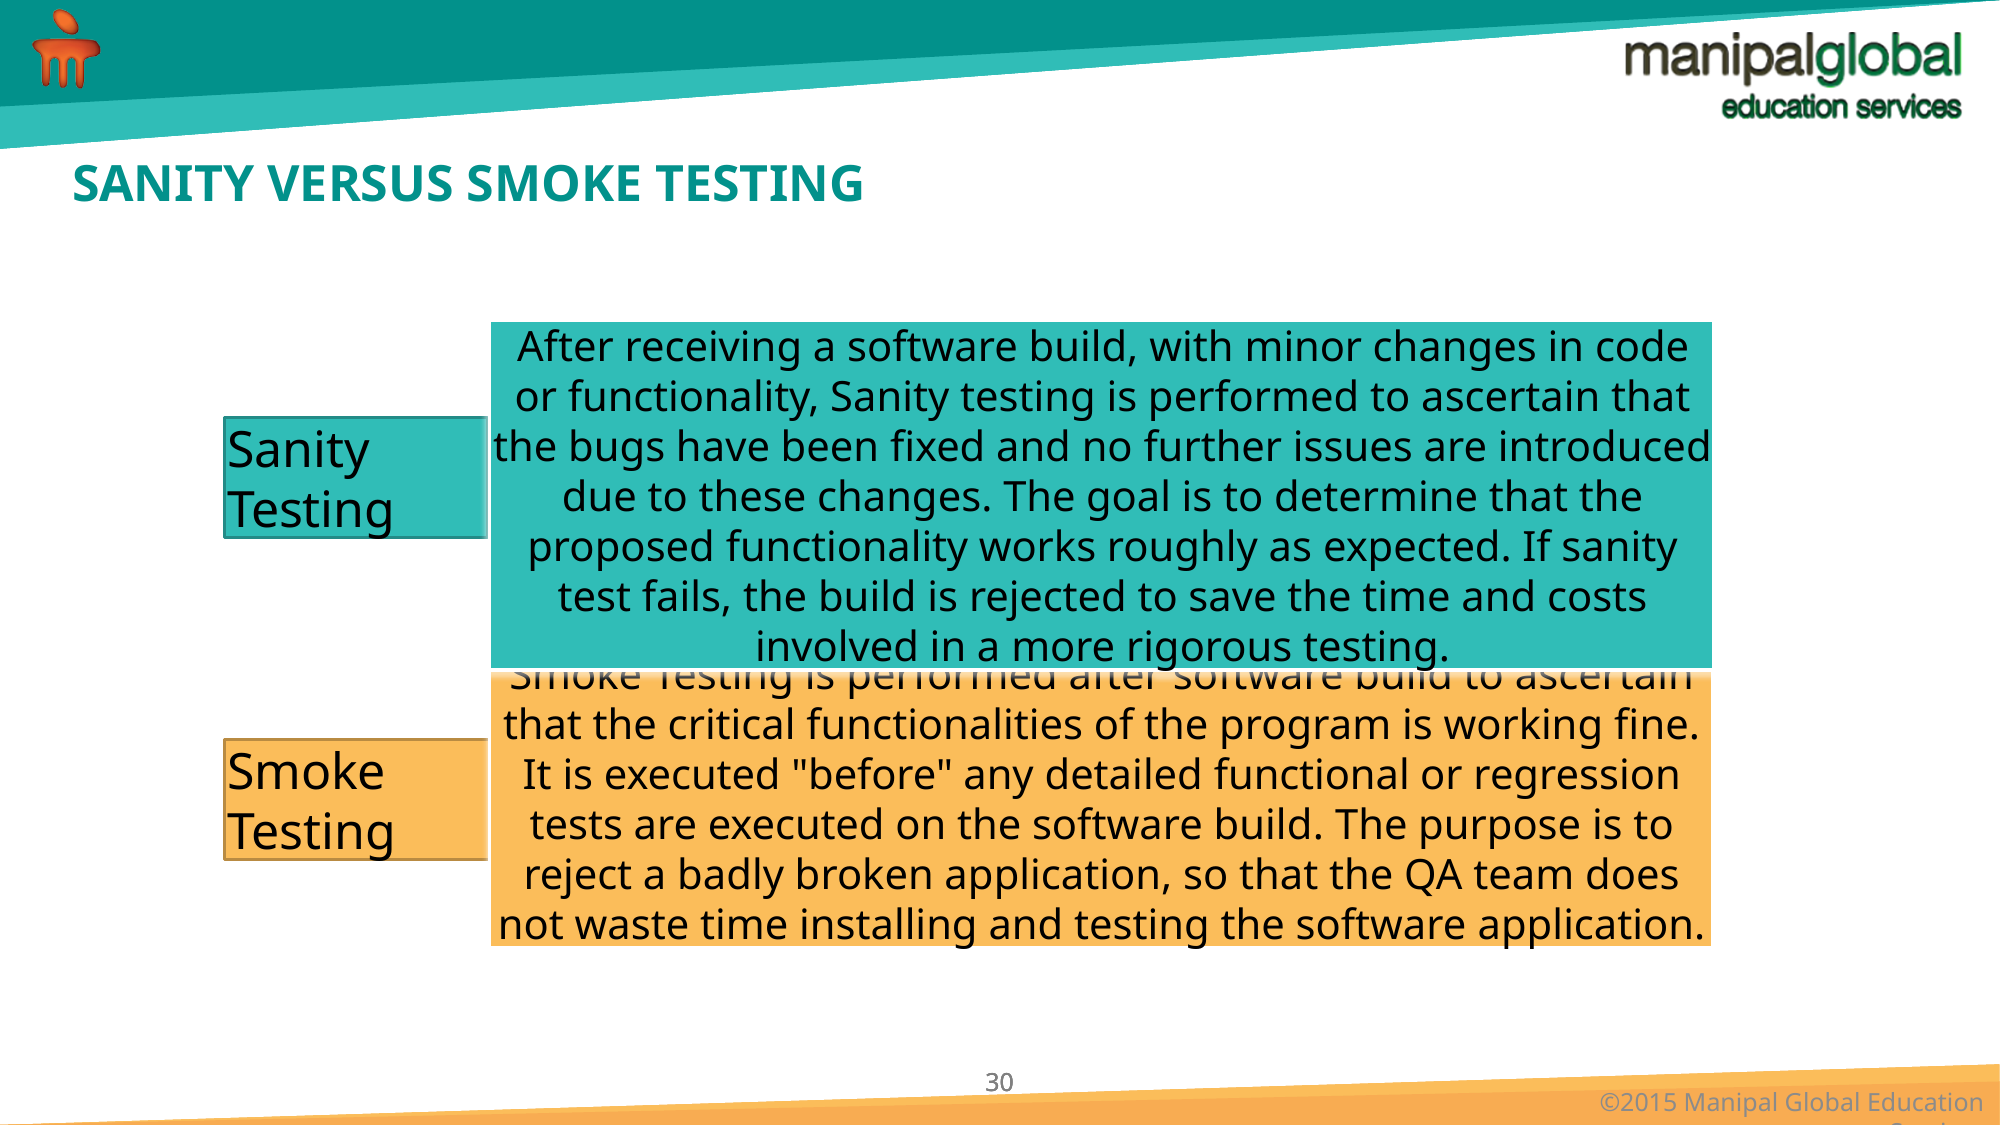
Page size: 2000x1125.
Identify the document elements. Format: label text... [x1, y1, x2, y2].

picture [1613, 21, 1990, 125]
picture [28, 6, 104, 91]
title SANITY VERSUS SMOKE TESTING [57, 151, 1623, 212]
text_box Sanity Testing [223, 416, 481, 539]
text_box Smoke Testing is performed after software build to ascertain that the critical functionalities of the program is working fine. It is executed "before" any detailed functional or regression tests are executed on the software build. The purpose is to reject a badly broken application, so that the QA team does not waste time installing and testing the software application. [488, 681, 1714, 949]
text_box Smoke Testing [223, 738, 483, 861]
text_box After receiving a software build, with minor changes in code or functionality, Sanity testing is performed to ascertain that the bugs have been fixed and no further issues are introduced due to these changes. The goal is to determine that the proposed functionality works roughly as expected. If sanity test fails, the build is rejected to save the time and costs involved in a more rigorous testing. [488, 318, 1715, 672]
